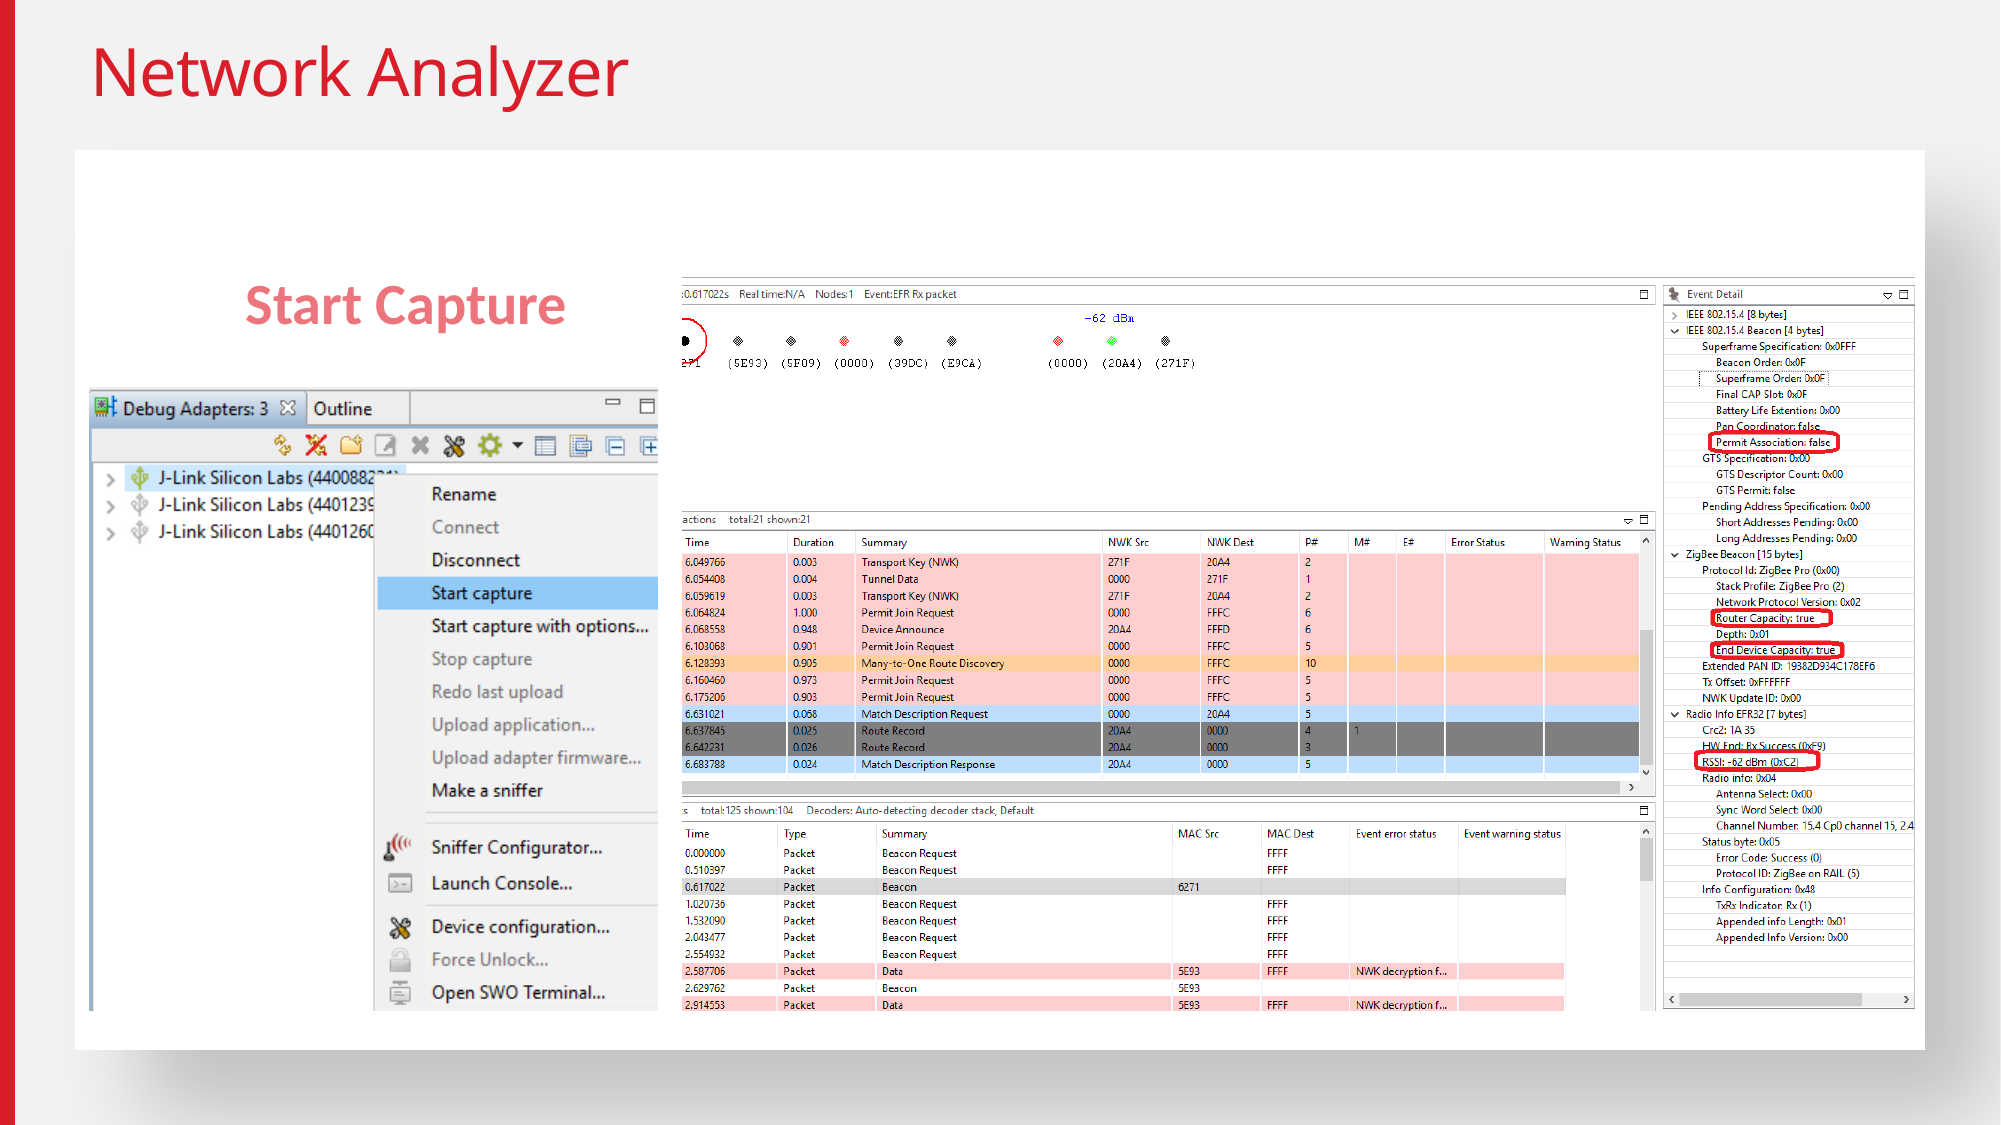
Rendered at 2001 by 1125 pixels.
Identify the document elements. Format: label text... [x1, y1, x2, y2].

text_box Start Capture [187, 259, 626, 344]
title Network Analyzer [75, 0, 1925, 150]
picture [682, 277, 1915, 1011]
picture [89, 387, 658, 1011]
